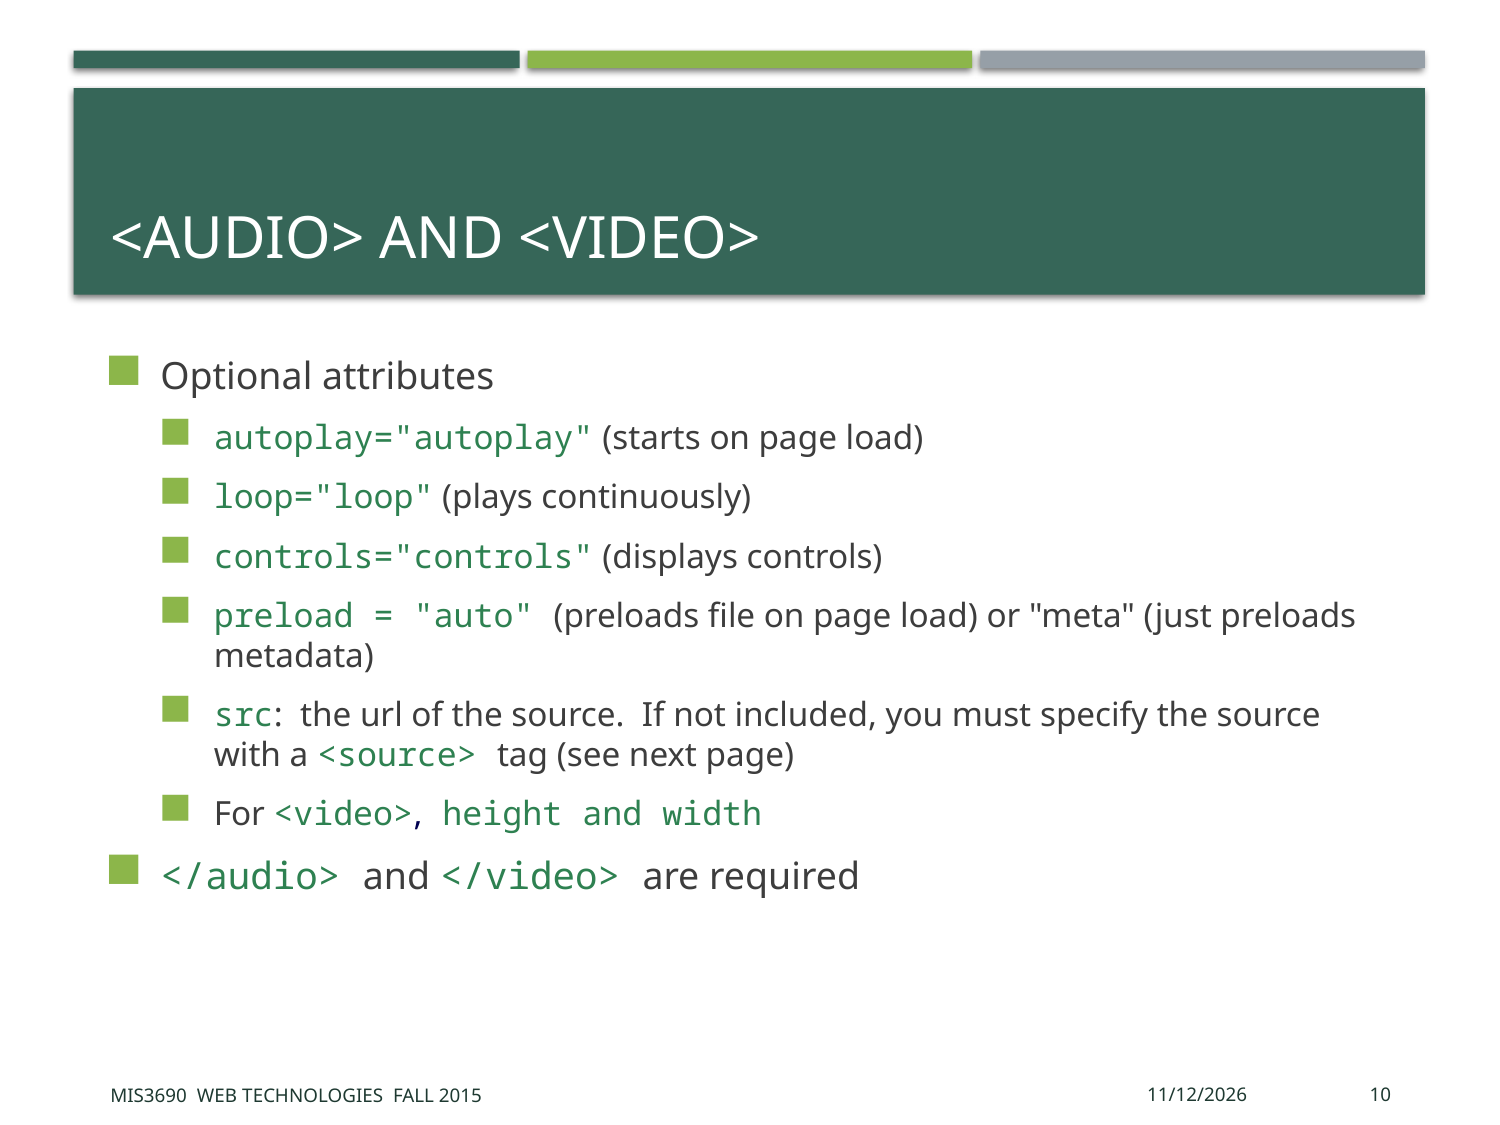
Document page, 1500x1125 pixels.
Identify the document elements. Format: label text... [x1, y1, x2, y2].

slide_number 10 [1279, 1065, 1406, 1125]
title <audio> and <video> [95, 99, 1406, 278]
footer MIS3690 Web Technologies Fall 2015 [95, 1064, 895, 1125]
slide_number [911, 1065, 1262, 1125]
list Optional attributes autoplay="autoplay" (starts on page load) loop="loop" (plays continuously) controls="controls" (displays controls) preload = "auto" (preloads file on page load) or "meta" (just preloads metadata) src: the url of the source. If not included, you must specify the source with a <source> tag (see next page) For <video>, height and width </audio> and </video> are required [95, 344, 1406, 1038]
